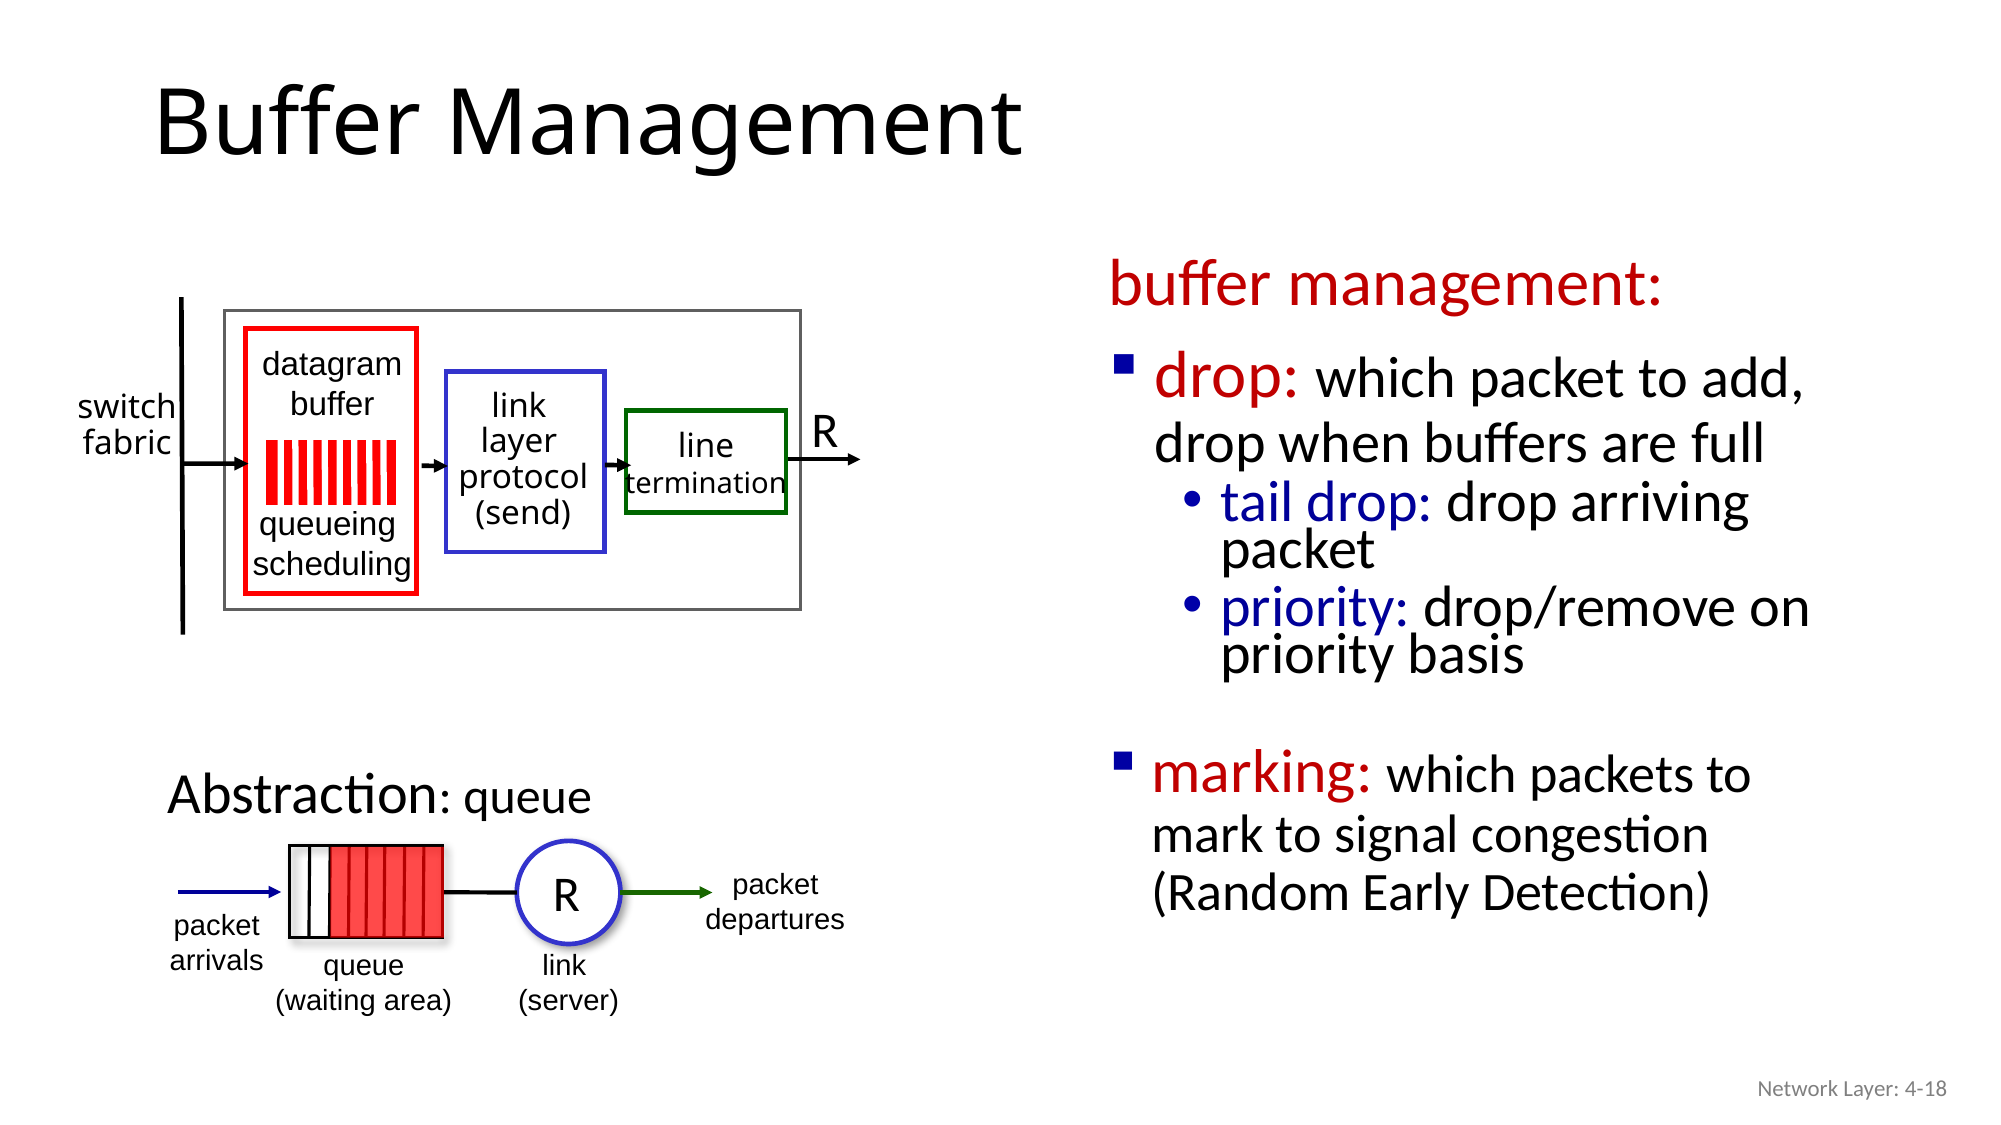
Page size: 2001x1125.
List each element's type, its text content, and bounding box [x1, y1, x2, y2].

text_box [224, 310, 801, 610]
text_box marking: which packets to mark to signal congestion (Random Early Detection) [1074, 731, 1889, 931]
title Buffer Management [137, 51, 1863, 198]
text_box link layer protocol (send) [450, 396, 596, 524]
text_box R [796, 460, 854, 465]
text_box switch fabric [54, 362, 200, 490]
text_box [604, 458, 632, 472]
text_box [149, 747, 861, 1026]
text_box line termination [626, 410, 786, 513]
text_box R [796, 389, 854, 459]
text_box [430, 459, 448, 473]
slide_number Network Layer: 4-18 [1512, 1056, 1963, 1117]
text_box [234, 328, 430, 594]
text_box [446, 371, 605, 553]
text_box buffer management: drop: which packet to add, drop when buffers are full tail drop: drop arriving packet priority: drop/remove on priority basis [1091, 239, 1907, 1062]
